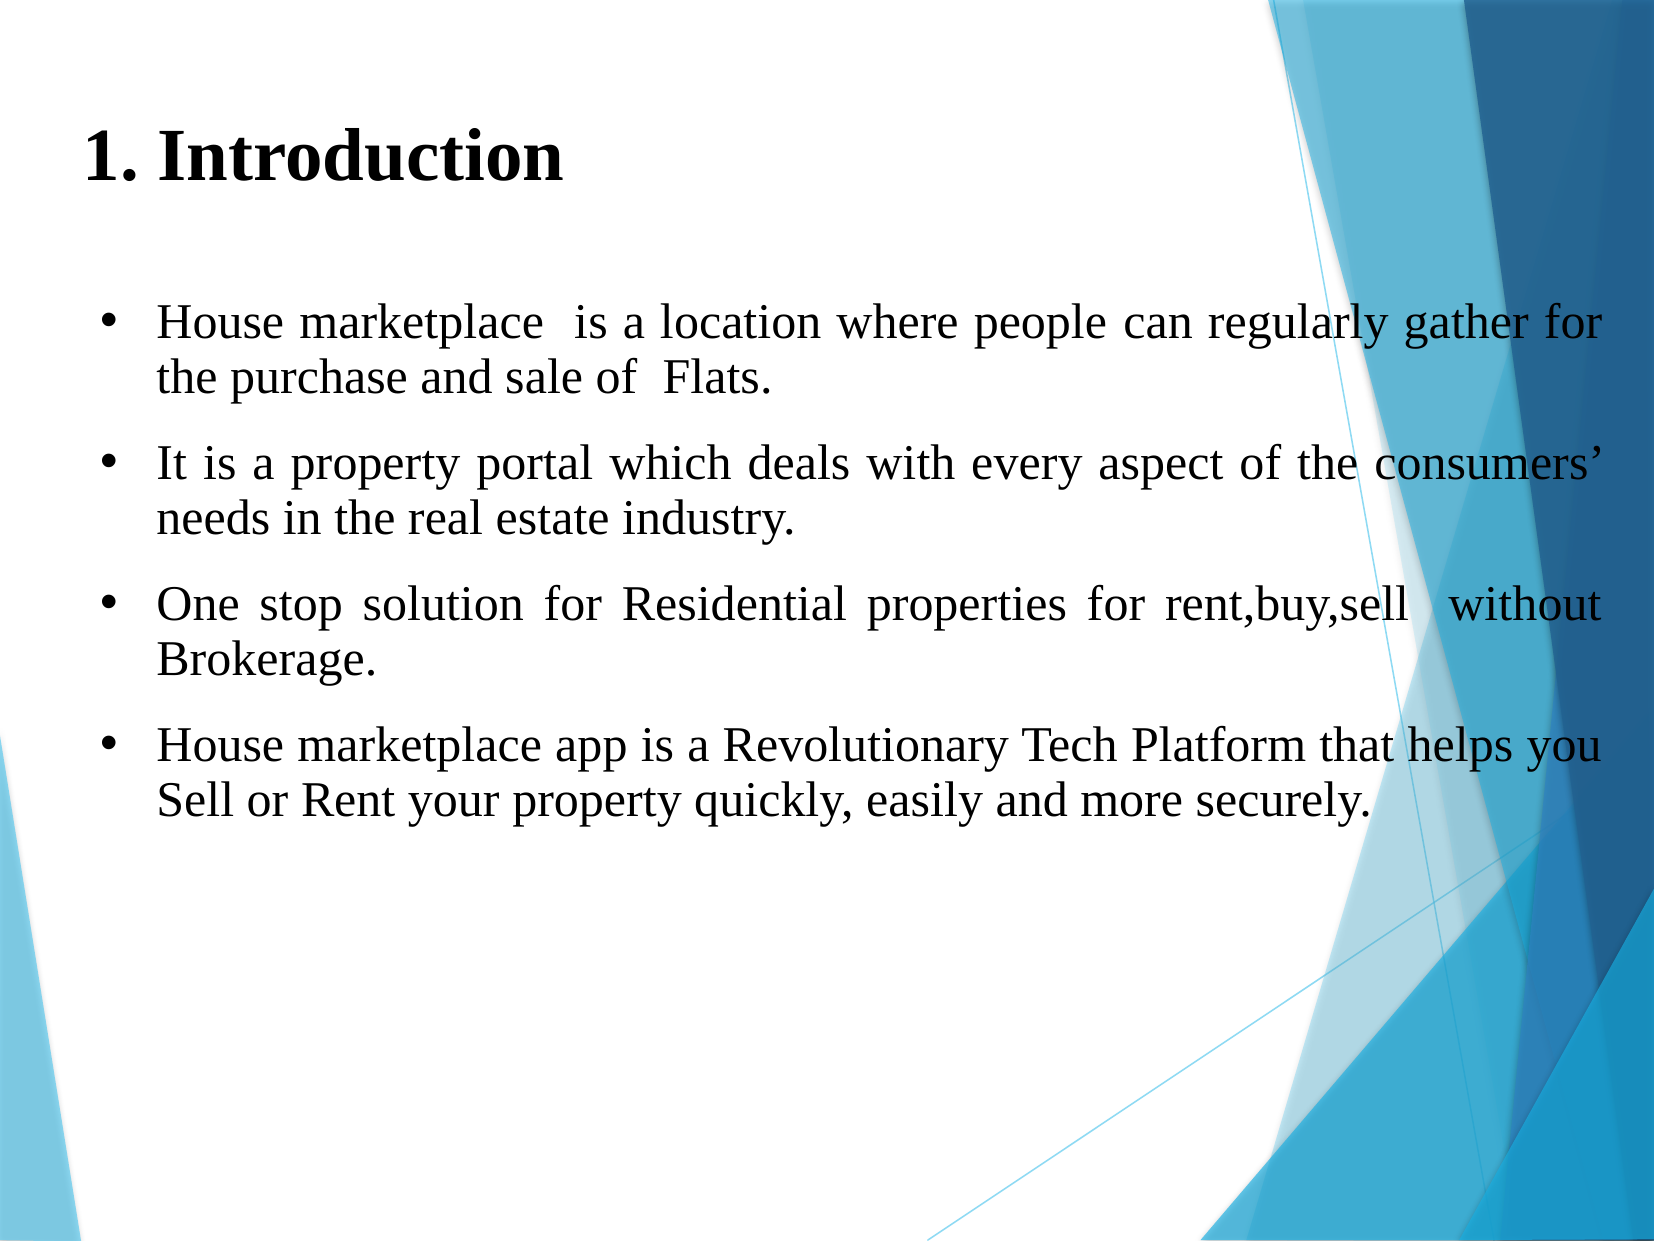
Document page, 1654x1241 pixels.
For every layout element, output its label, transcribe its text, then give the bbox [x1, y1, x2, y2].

text_box 1. Introduction [82, 49, 1571, 257]
text_box House marketplace is a location where people can regularly gather for the purchase and sale of Flats. It is a property portal which deals with every aspect of the consumers’ needs in the real estate industry. One stop solution for Residential properties for rent,buy,sell without Brokerage. House marketplace app is a Revolutionary Tech Platform that helps you Sell or Rent your property quickly, easily and more securely. [82, 290, 1603, 1109]
